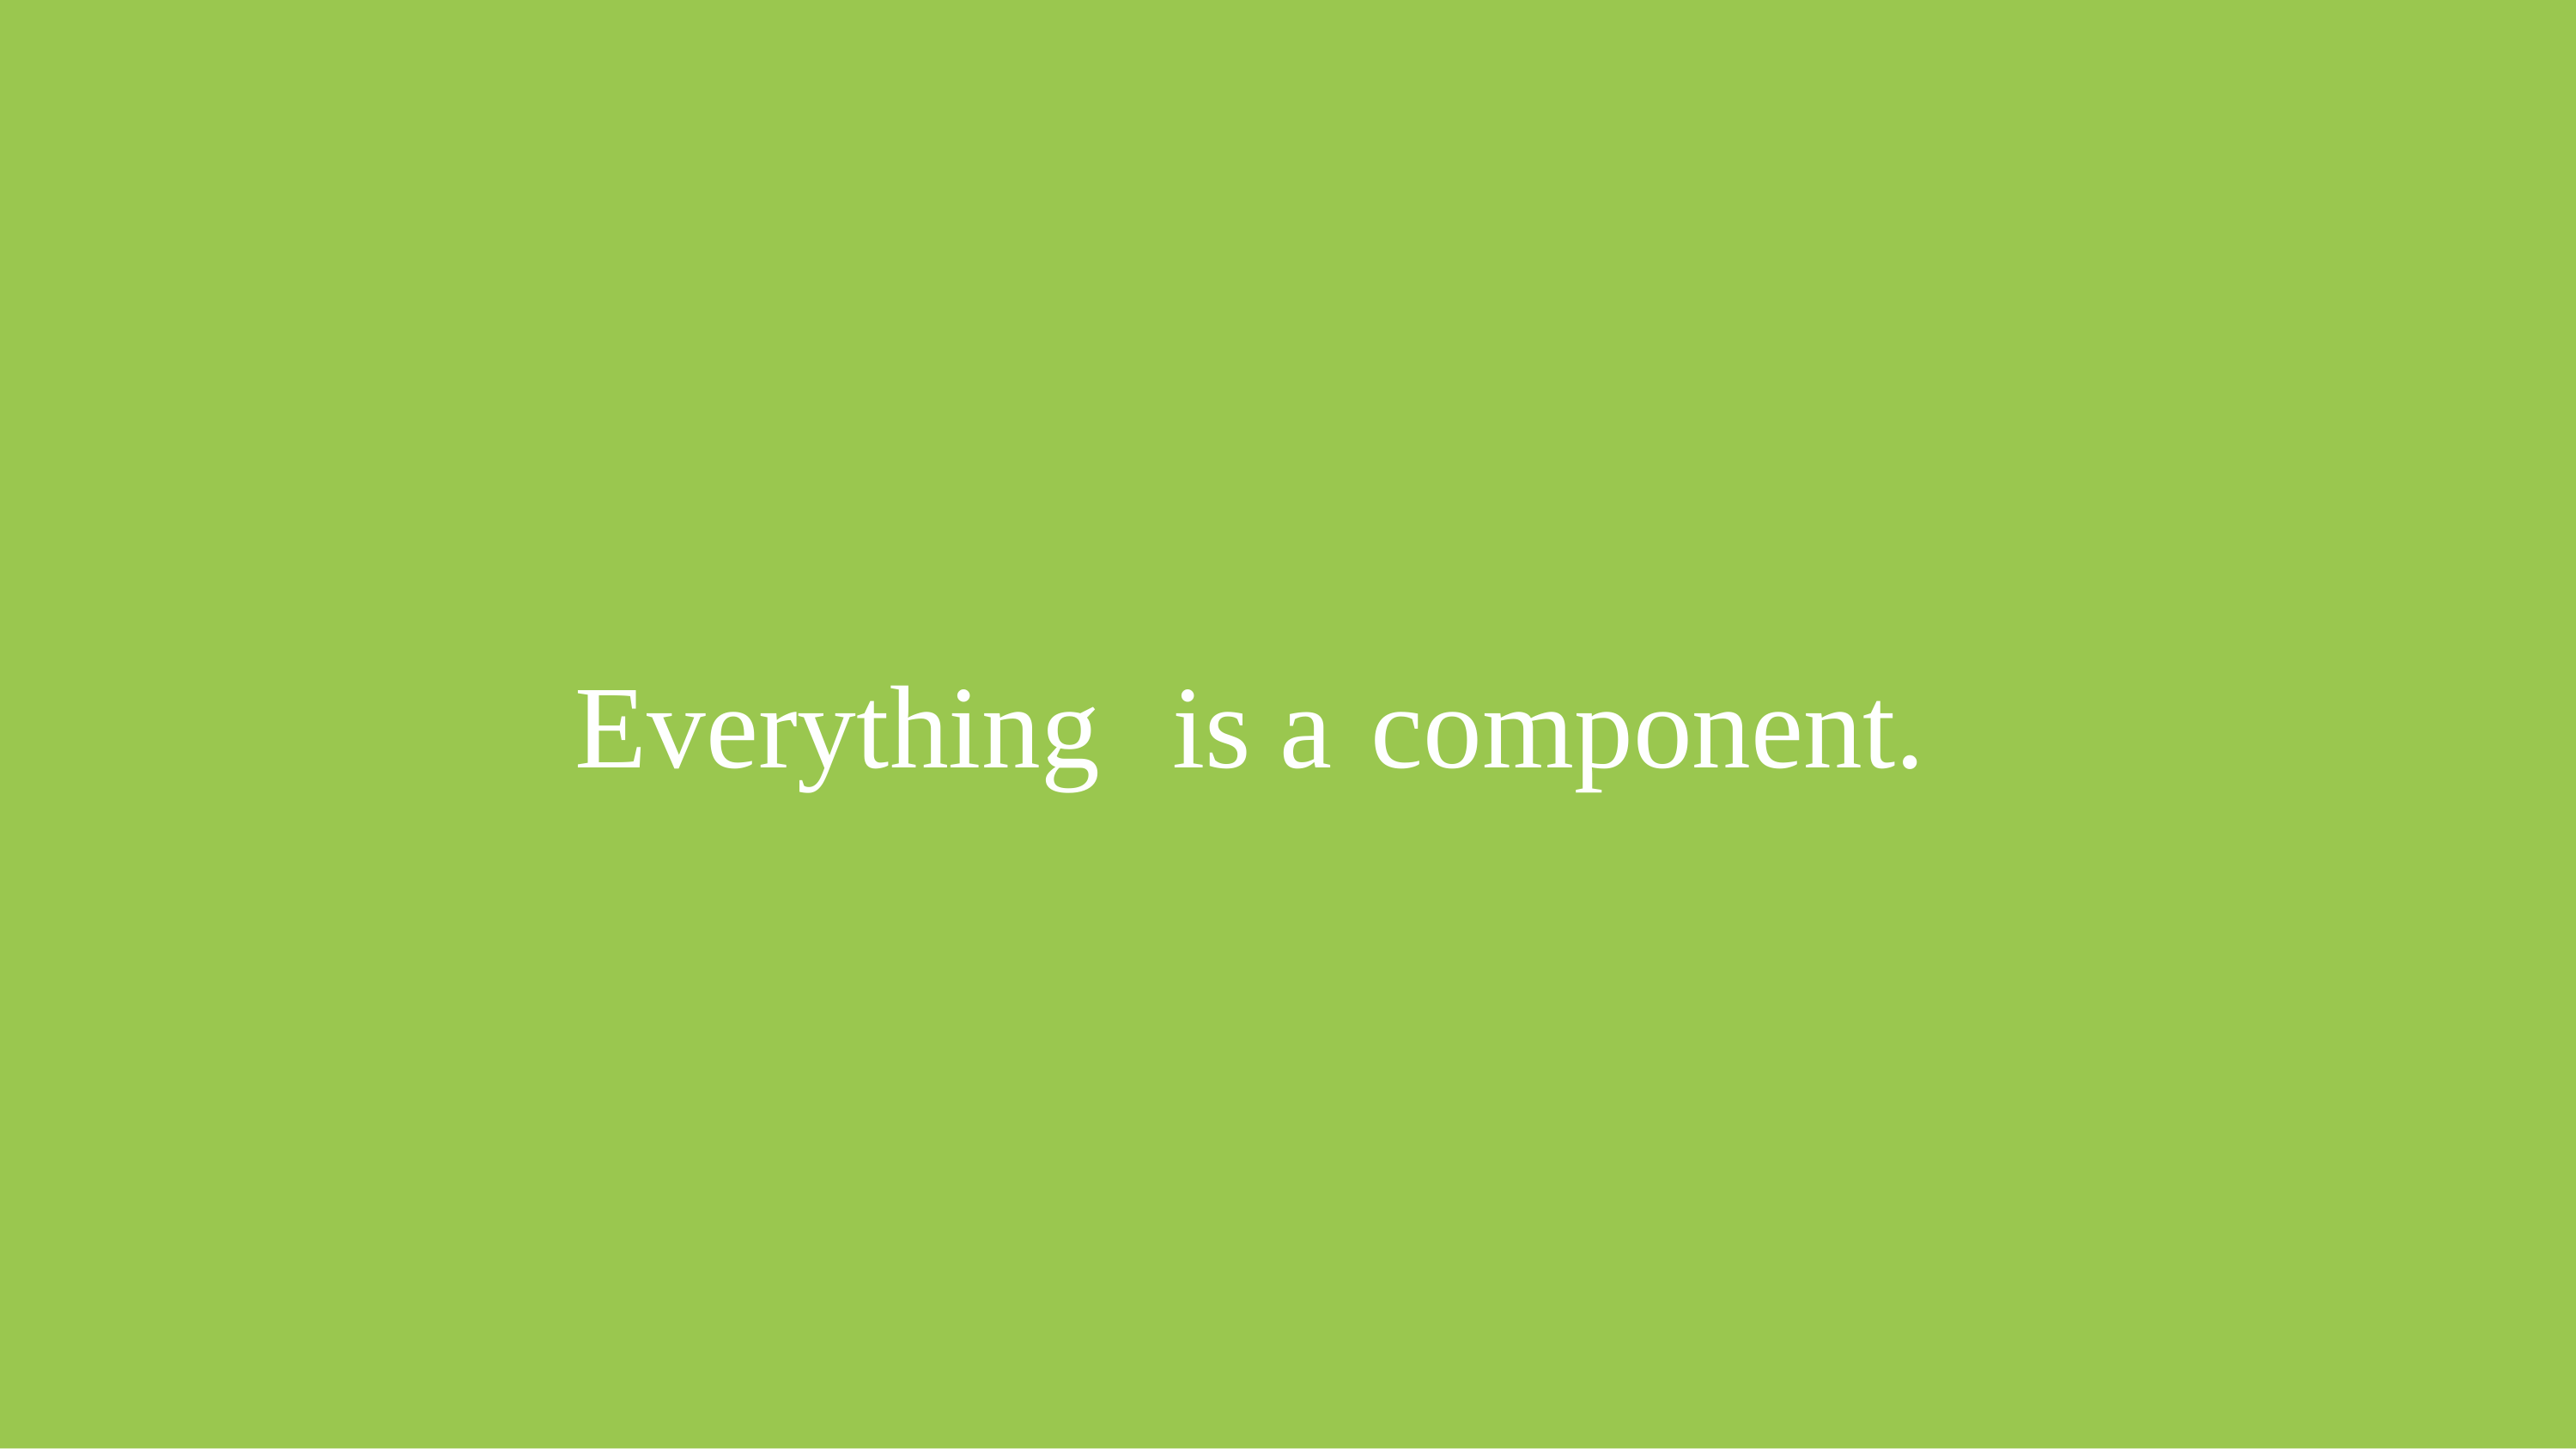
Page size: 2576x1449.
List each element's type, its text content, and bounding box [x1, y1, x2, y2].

text_box [0, 0, 2576, 1449]
text_box Everything [573, 670, 1163, 791]
text_box component. [1369, 670, 2021, 791]
text_box is [1170, 670, 1271, 791]
text_box a [1278, 670, 1362, 791]
